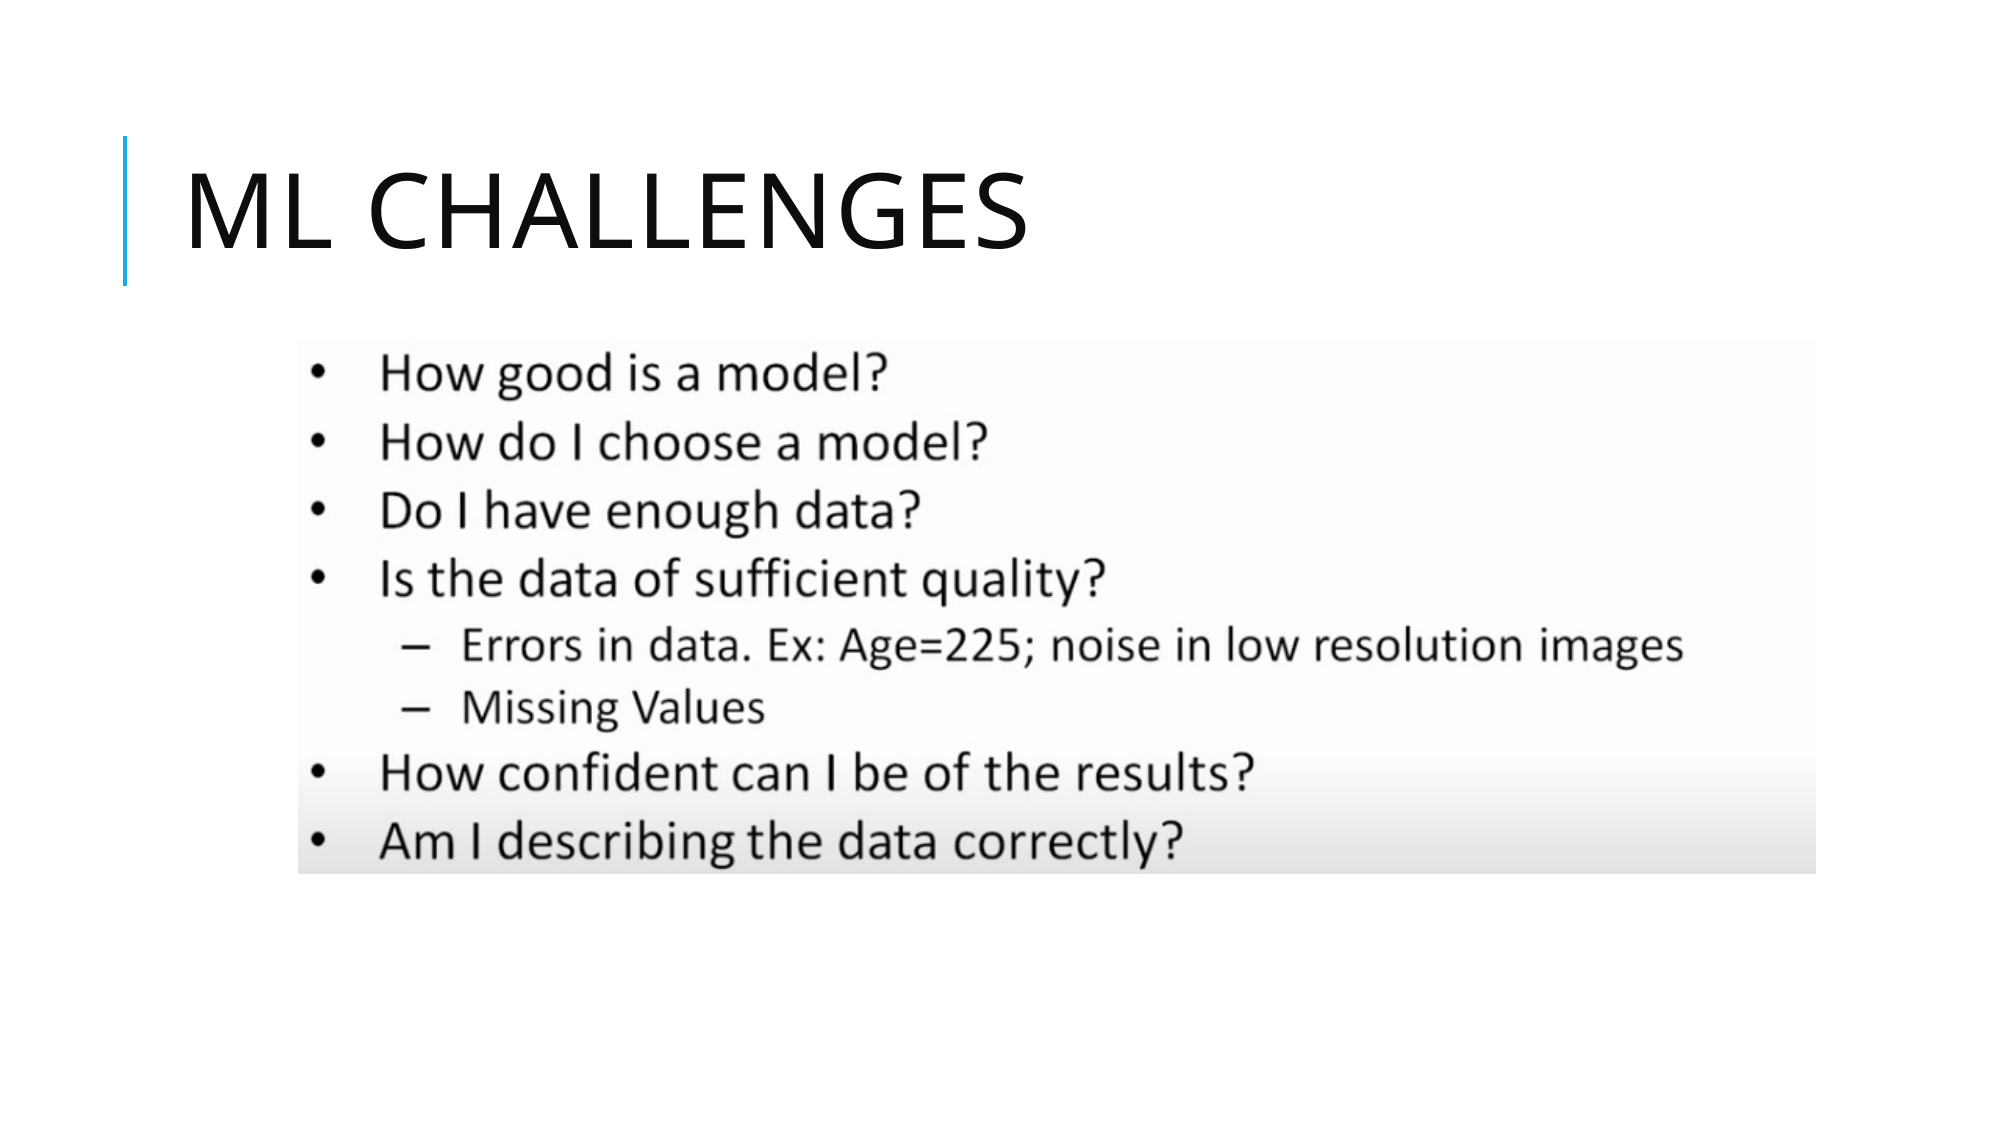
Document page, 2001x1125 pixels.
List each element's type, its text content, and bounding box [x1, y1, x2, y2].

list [297, 341, 1816, 874]
title Ml challenges [168, 96, 1763, 342]
